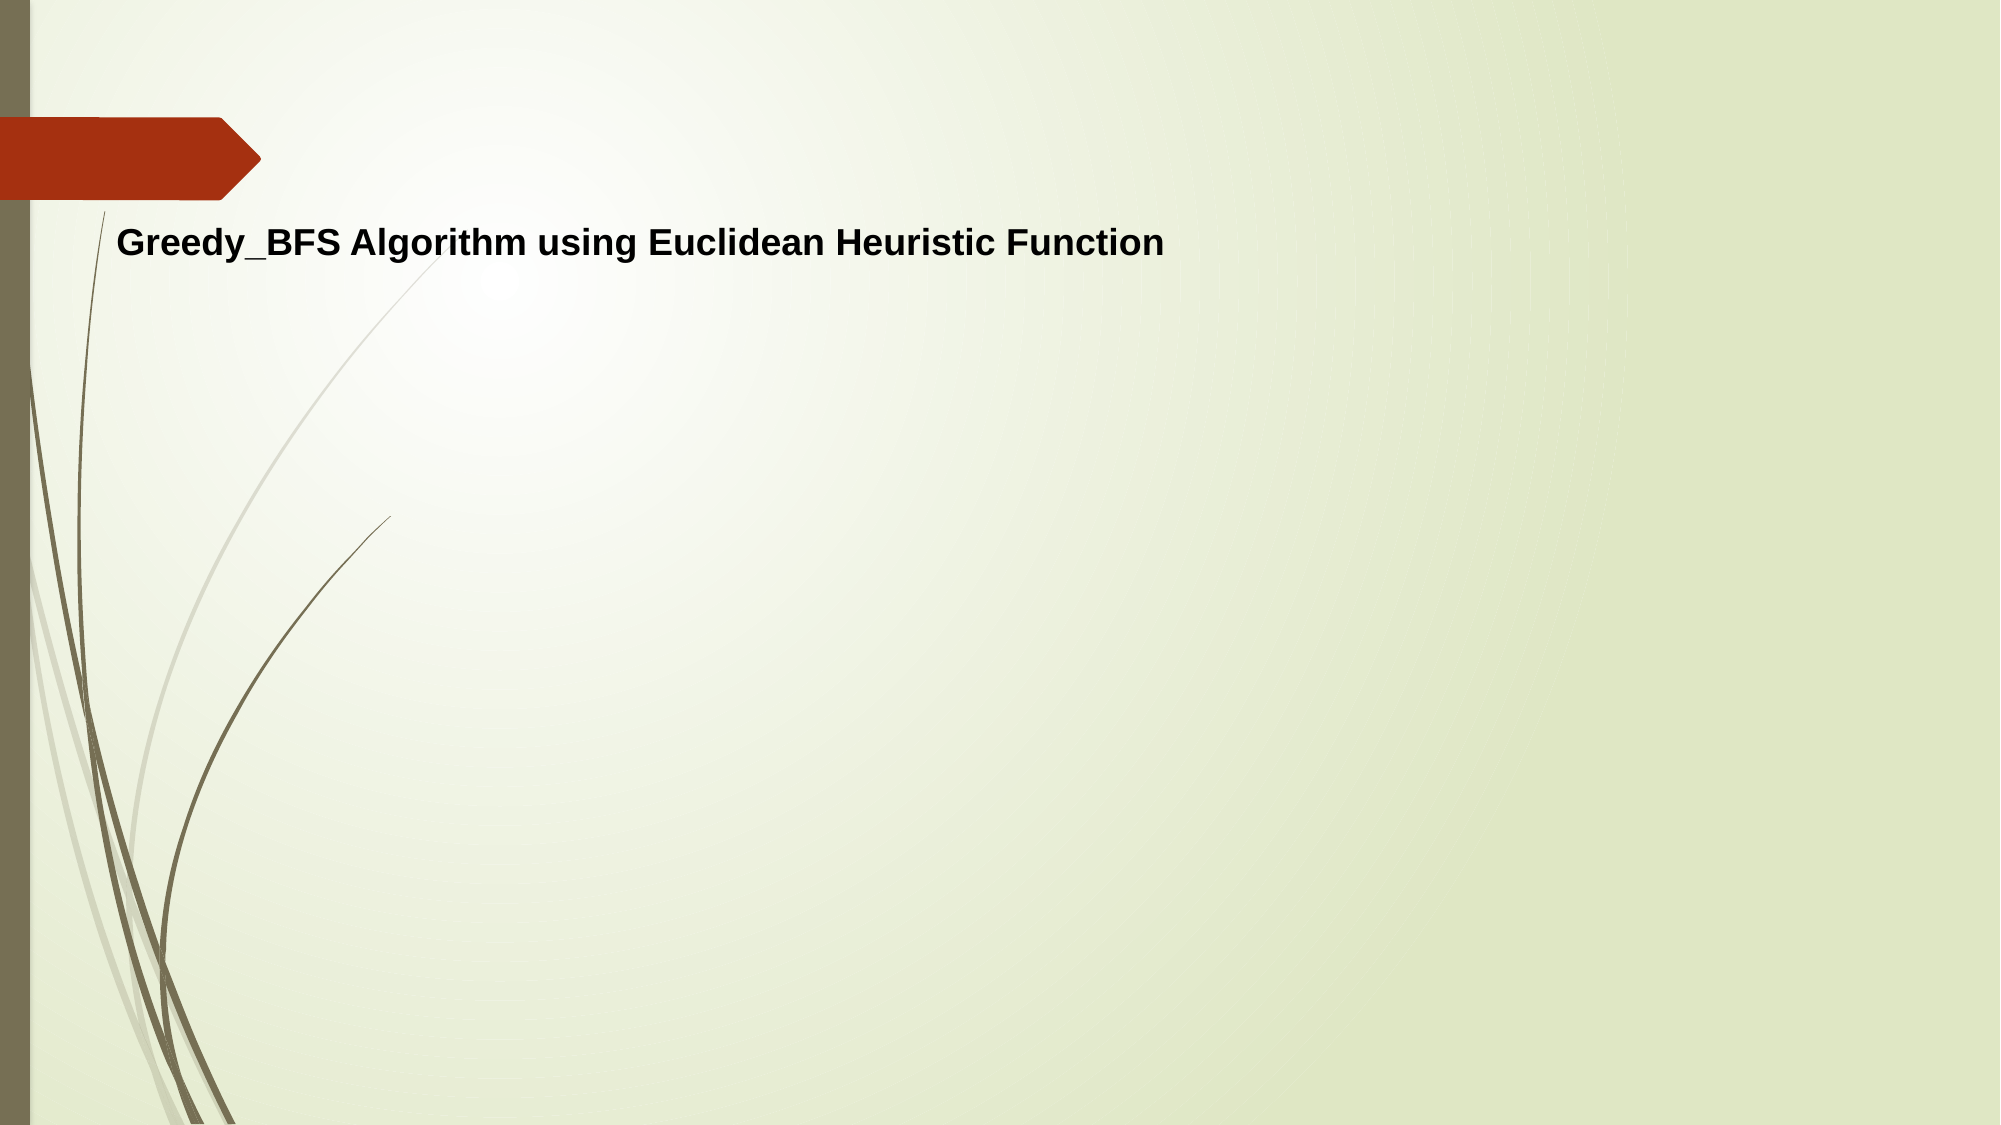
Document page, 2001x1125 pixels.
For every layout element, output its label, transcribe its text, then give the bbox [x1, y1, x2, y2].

text_box Greedy_BFS Algorithm using Euclidean Heuristic Function [101, 210, 1181, 271]
